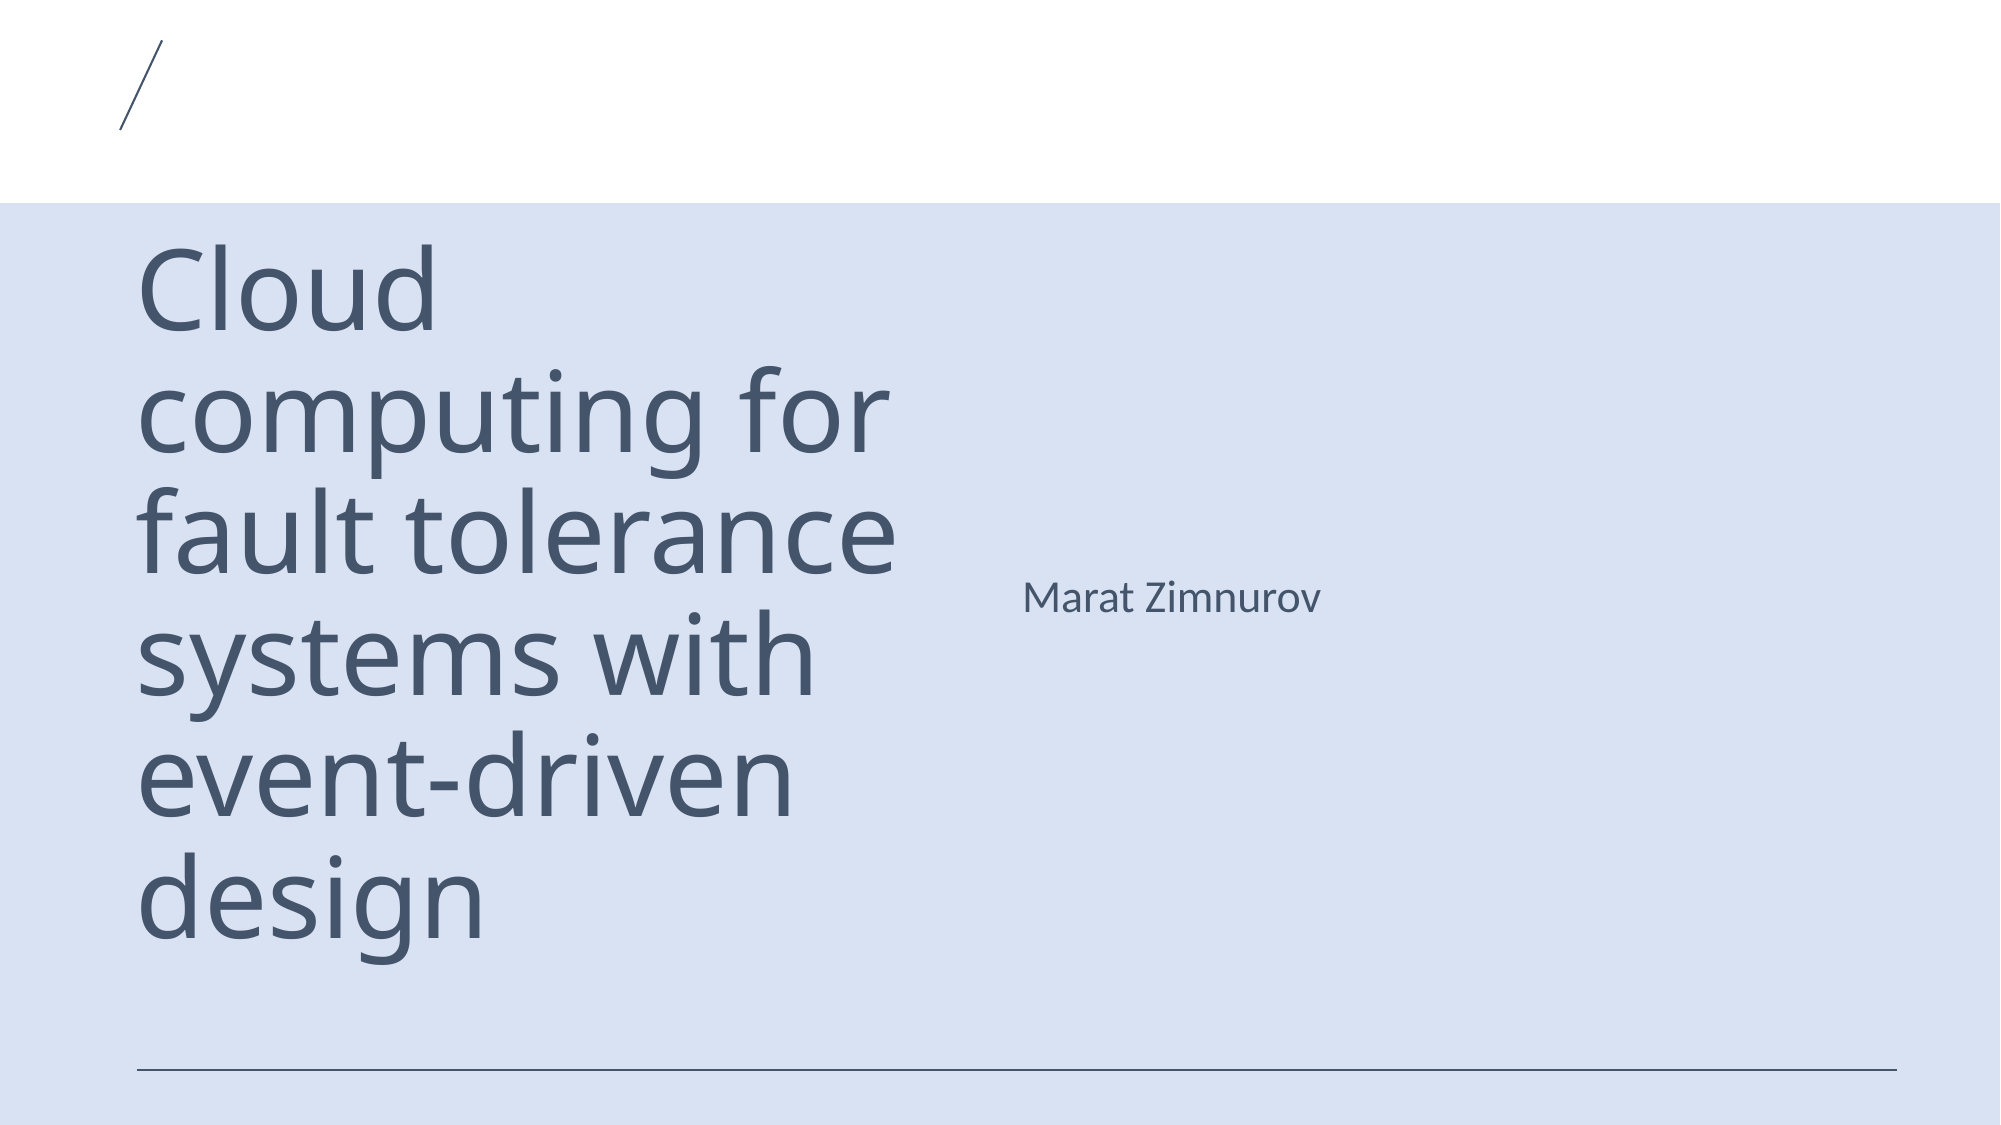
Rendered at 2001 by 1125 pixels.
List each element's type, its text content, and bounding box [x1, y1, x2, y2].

title Cloud computing for fault tolerance systems with event-driven design [120, 209, 974, 988]
subtitle Marat Zimnurov [1007, 209, 1806, 988]
text_box [0, 0, 2000, 202]
text_box [0, 202, 2000, 1125]
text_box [120, 40, 163, 130]
